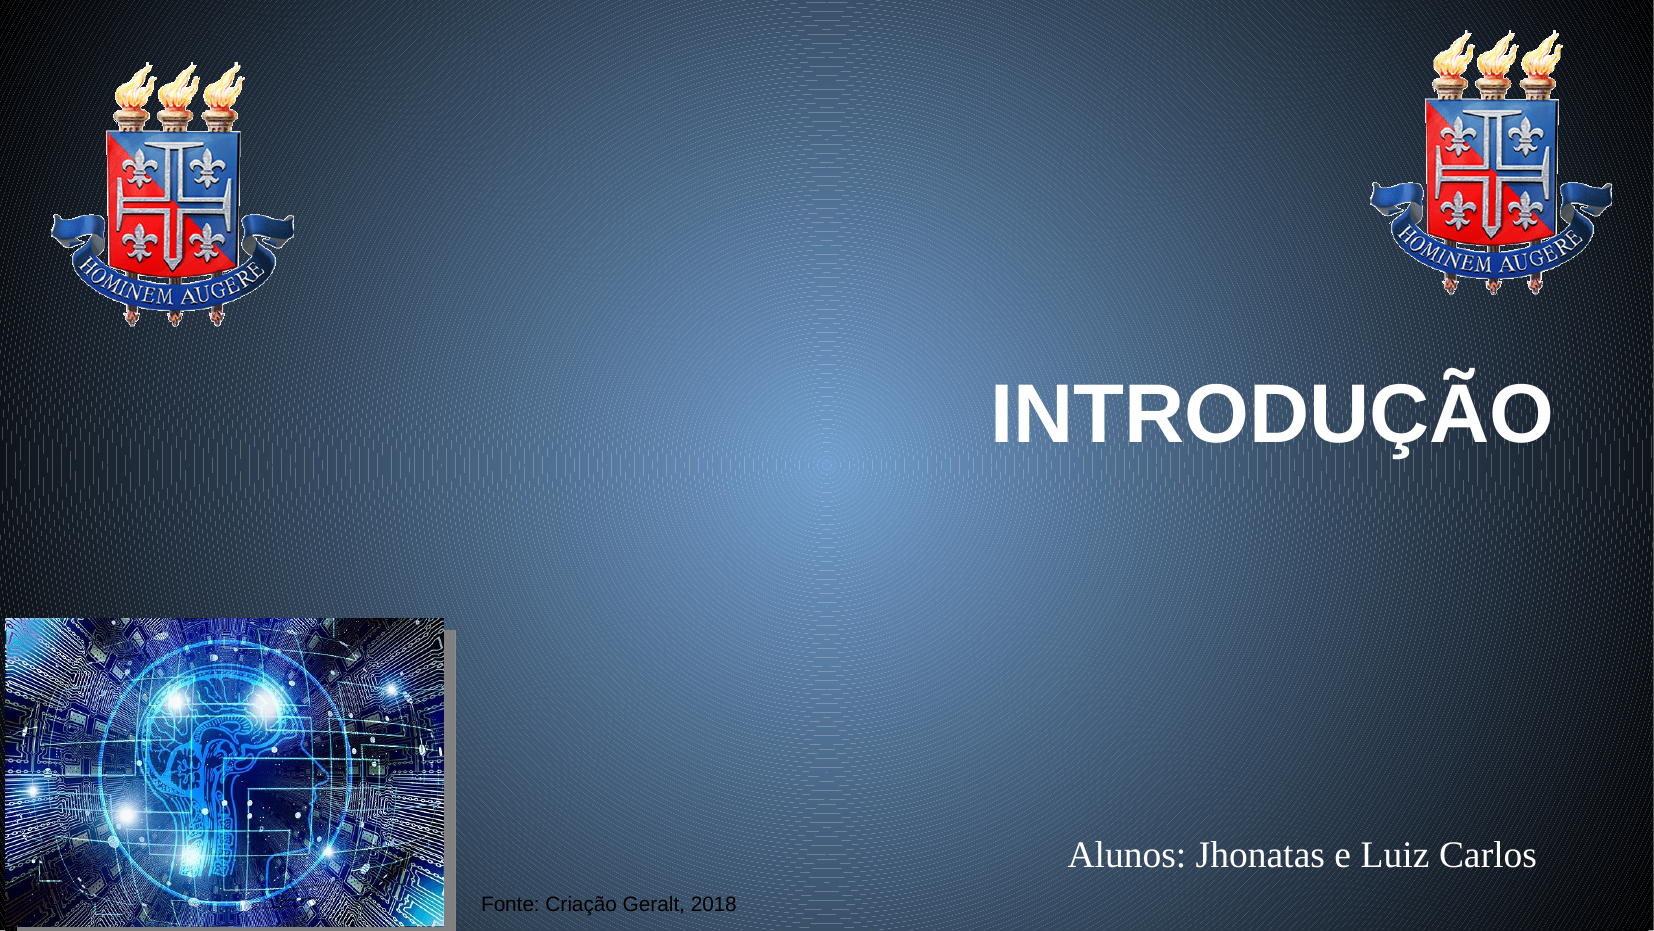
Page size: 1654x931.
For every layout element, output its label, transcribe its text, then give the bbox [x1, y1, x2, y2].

text_box INTRODUÇÃO [75, 307, 1571, 508]
text_box Fonte: Criação Geralt, 2018 [460, 882, 758, 922]
picture [51, 62, 294, 328]
text_box Alunos: Jhonatas e Luiz Carlos [625, 732, 1654, 931]
picture [5, 618, 445, 927]
picture [1369, 30, 1613, 296]
text_box [460, 922, 758, 930]
